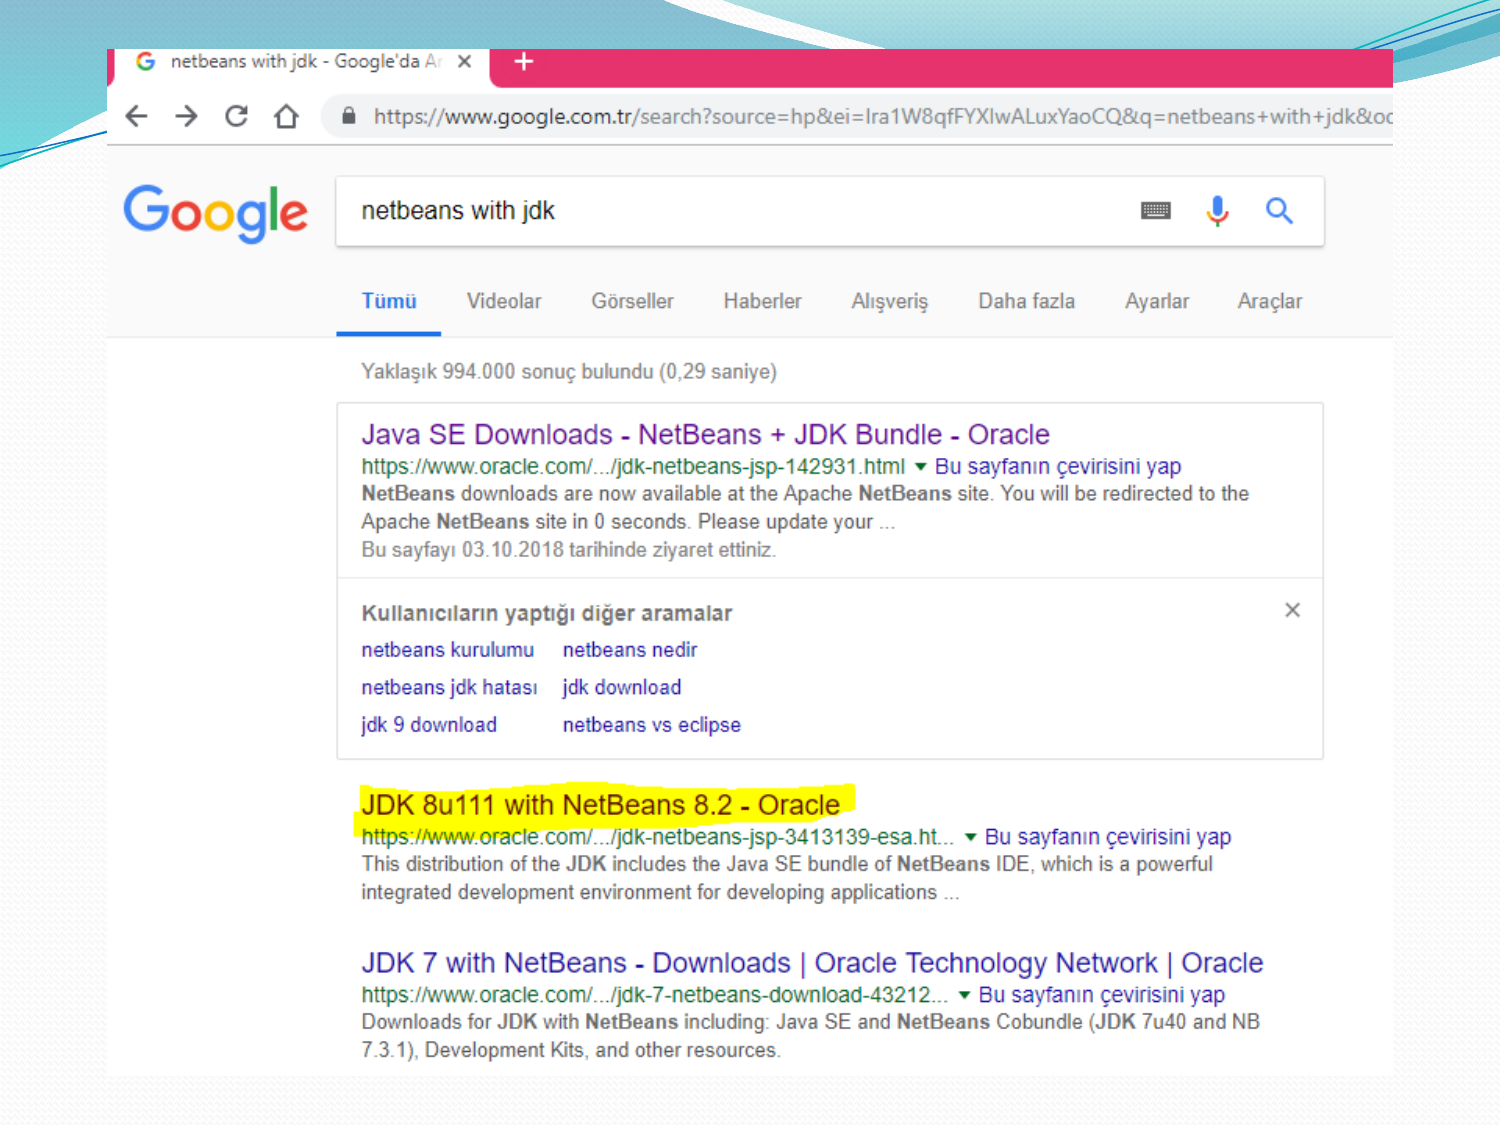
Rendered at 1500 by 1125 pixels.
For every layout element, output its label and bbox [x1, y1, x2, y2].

picture [106, 48, 1394, 1076]
